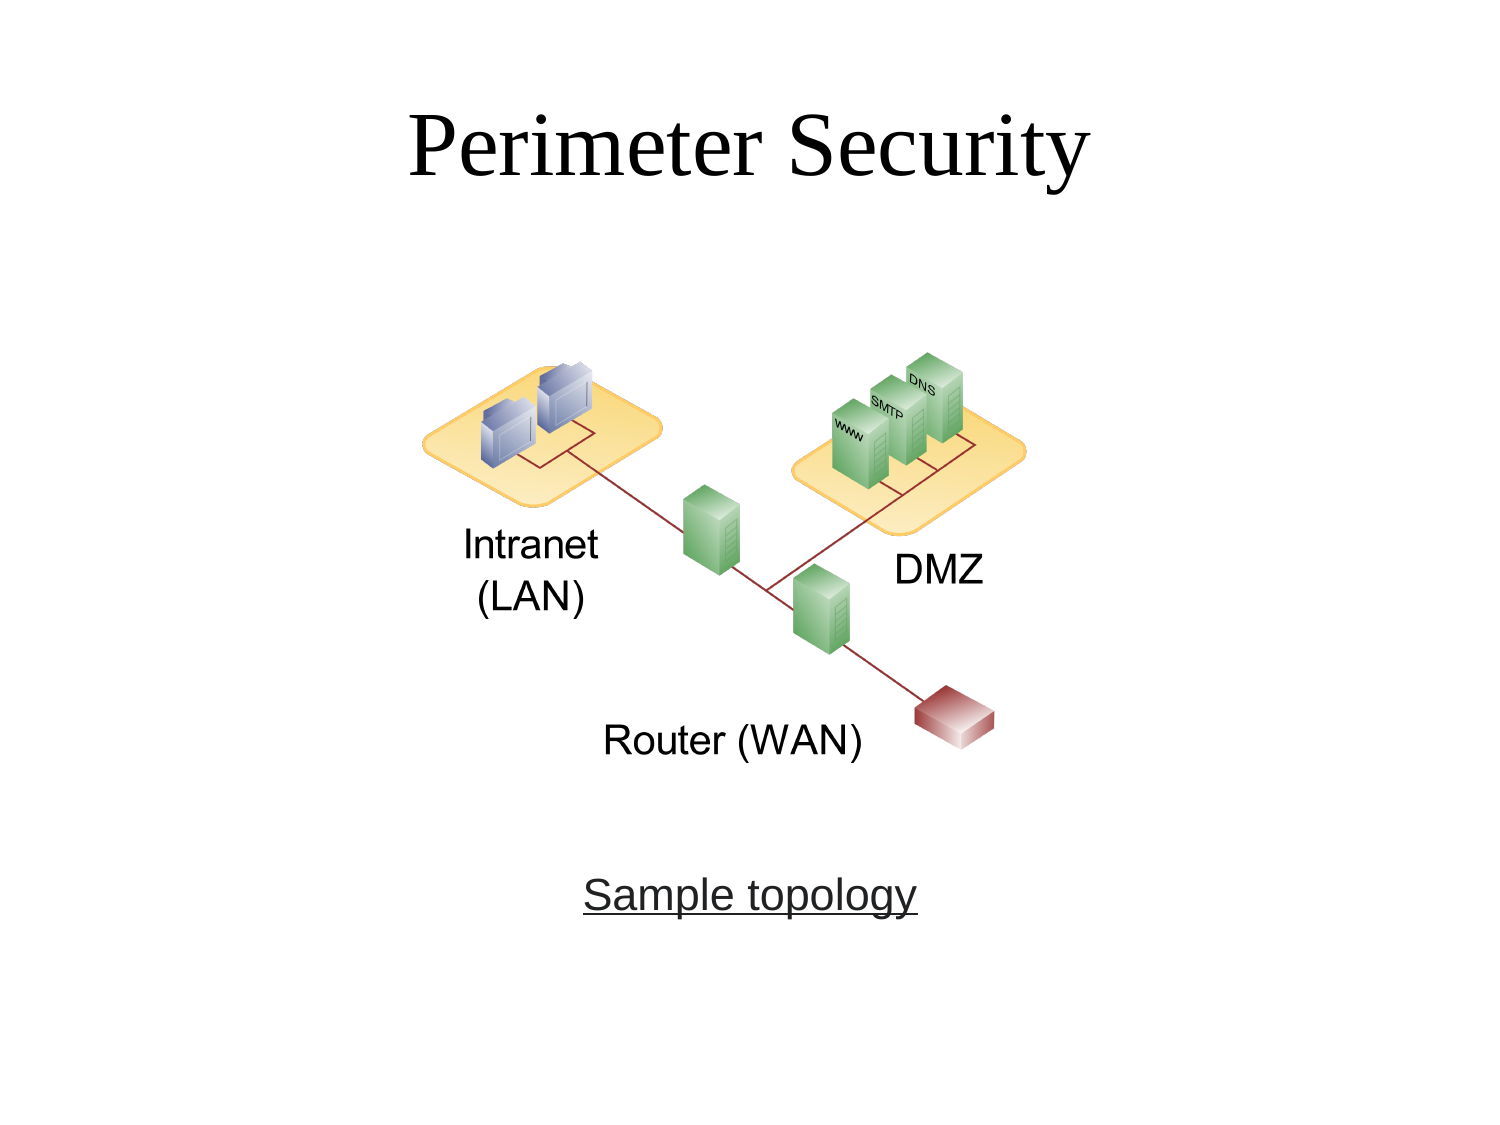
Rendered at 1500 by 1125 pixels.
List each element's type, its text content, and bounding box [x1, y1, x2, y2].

picture [418, 350, 1082, 775]
text_box Sample topology [556, 836, 944, 949]
title Perimeter Security [75, 45, 1425, 233]
